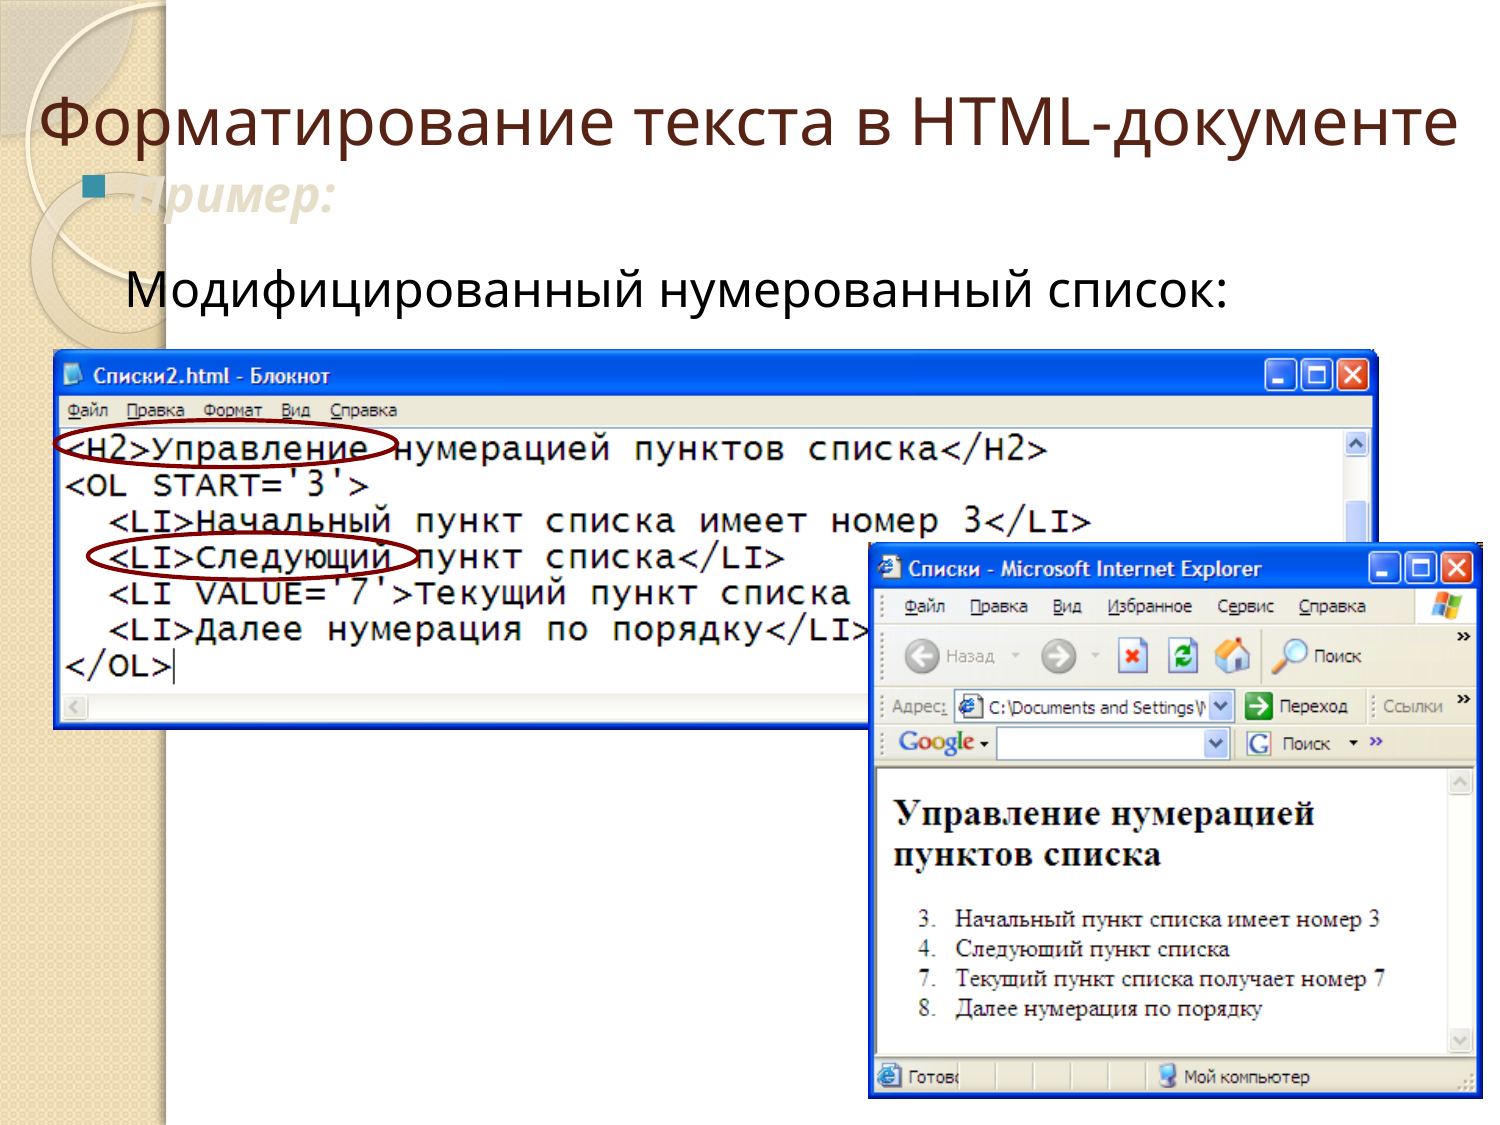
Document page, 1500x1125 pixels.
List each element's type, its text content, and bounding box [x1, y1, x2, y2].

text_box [52, 349, 1483, 1099]
title Форматирование текста в HTML-документе [0, 0, 1500, 238]
text_box Пример: [49, 147, 1400, 313]
list Модифицированный нумерованный список: [50, 313, 1400, 348]
